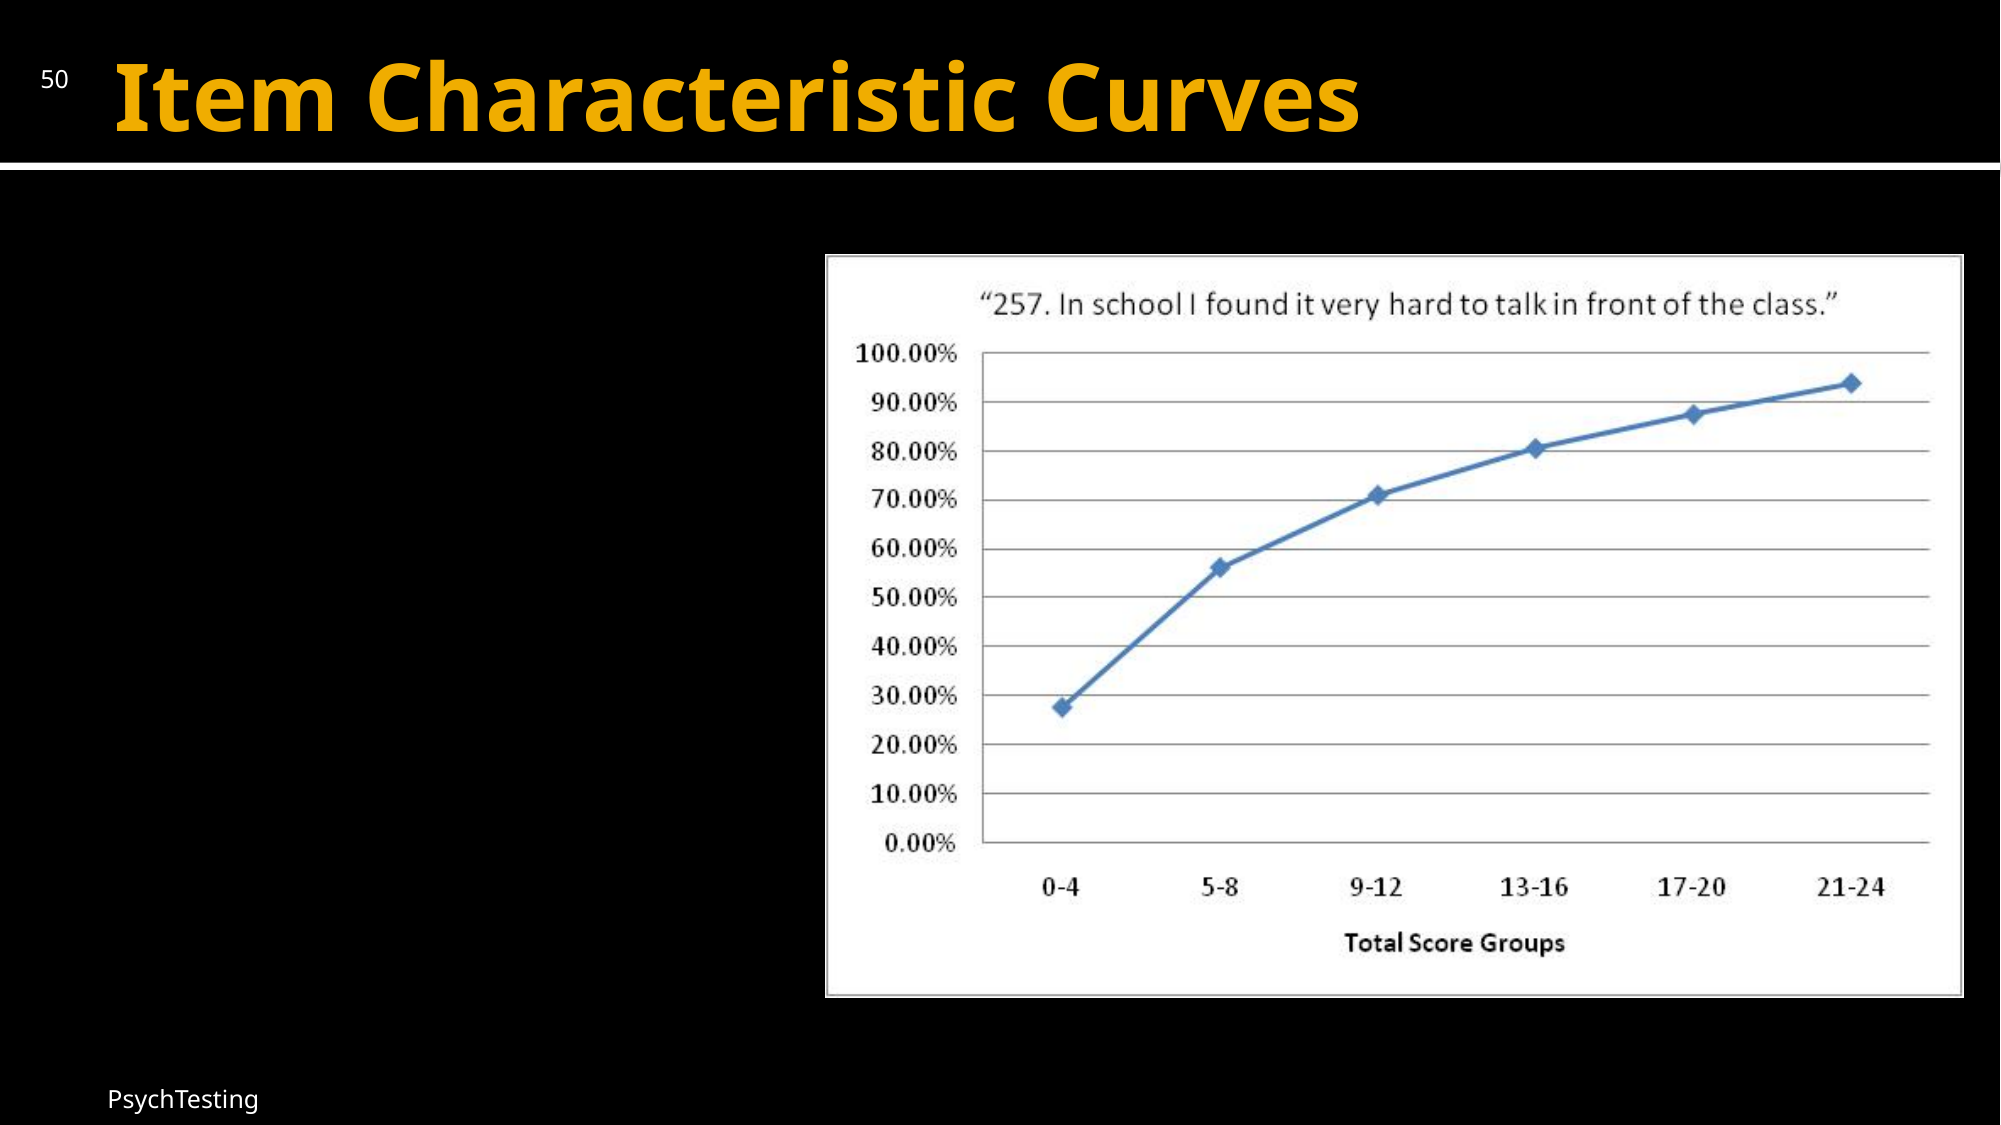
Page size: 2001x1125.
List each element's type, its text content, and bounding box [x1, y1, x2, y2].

slide_number 50 [16, 60, 84, 98]
footer PsychTesting [99, 1067, 435, 1118]
title Item Characteristic Curves [99, 24, 1975, 163]
picture [824, 254, 1964, 998]
